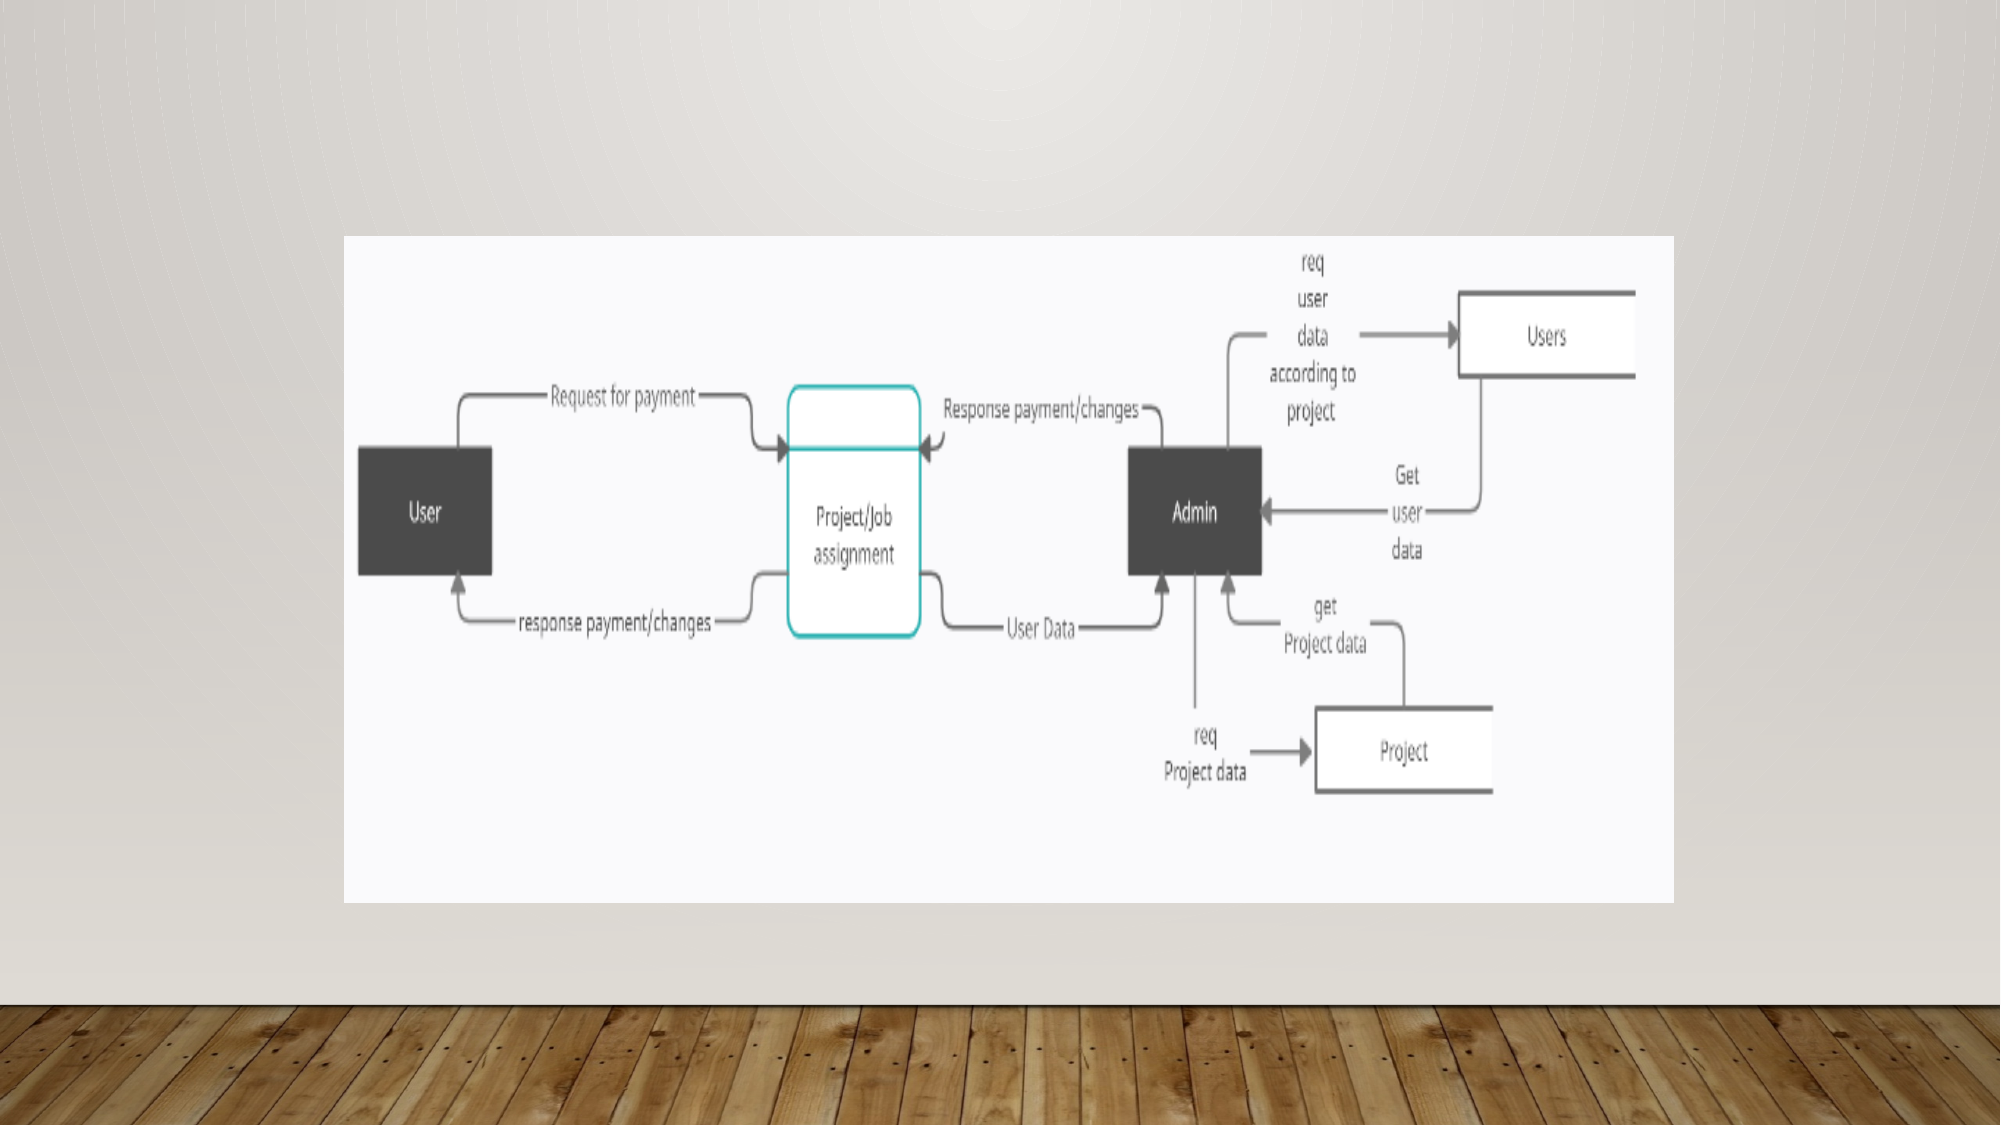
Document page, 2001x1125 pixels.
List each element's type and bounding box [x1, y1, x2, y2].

picture [344, 236, 1674, 903]
picture [0, 1005, 2000, 1125]
